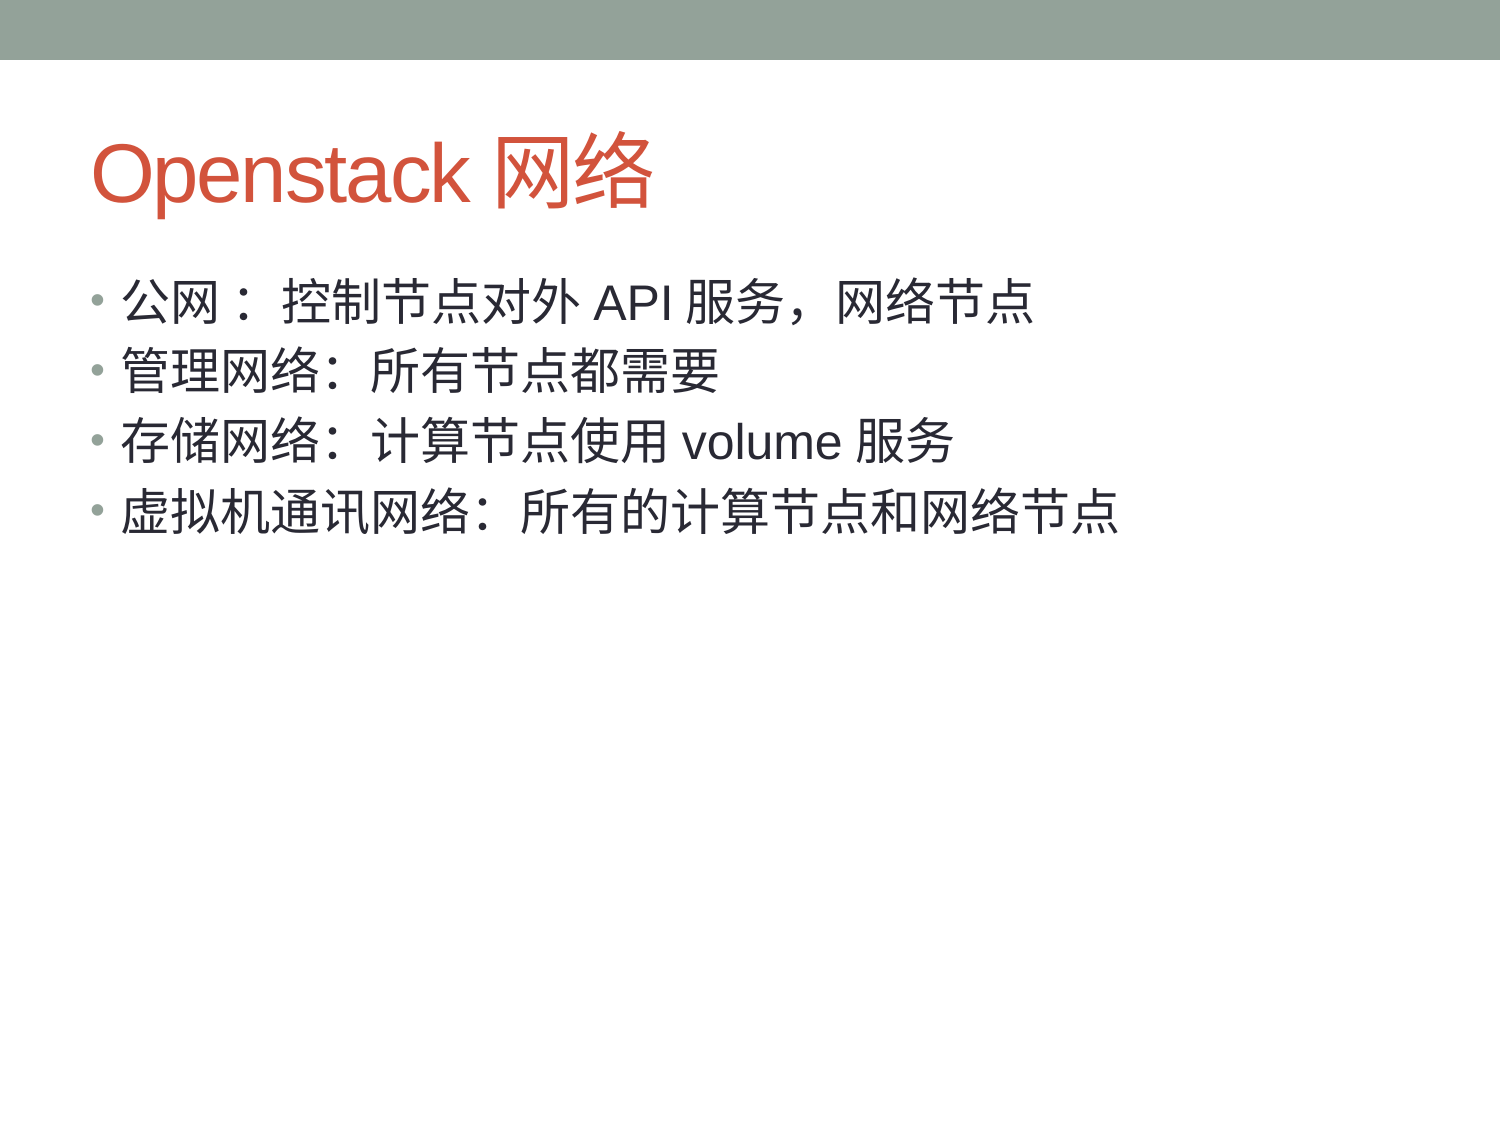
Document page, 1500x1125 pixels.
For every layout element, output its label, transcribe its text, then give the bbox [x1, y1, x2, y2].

list 公网 ：控制节点对外API服务，网络节点 管理网络：所有节点都需要 存储网络：计算节点使用volume服务 虚拟机通讯网络：所有的计算节点和网络节点 [75, 262, 1425, 1063]
title Openstack网络 [75, 87, 1425, 250]
